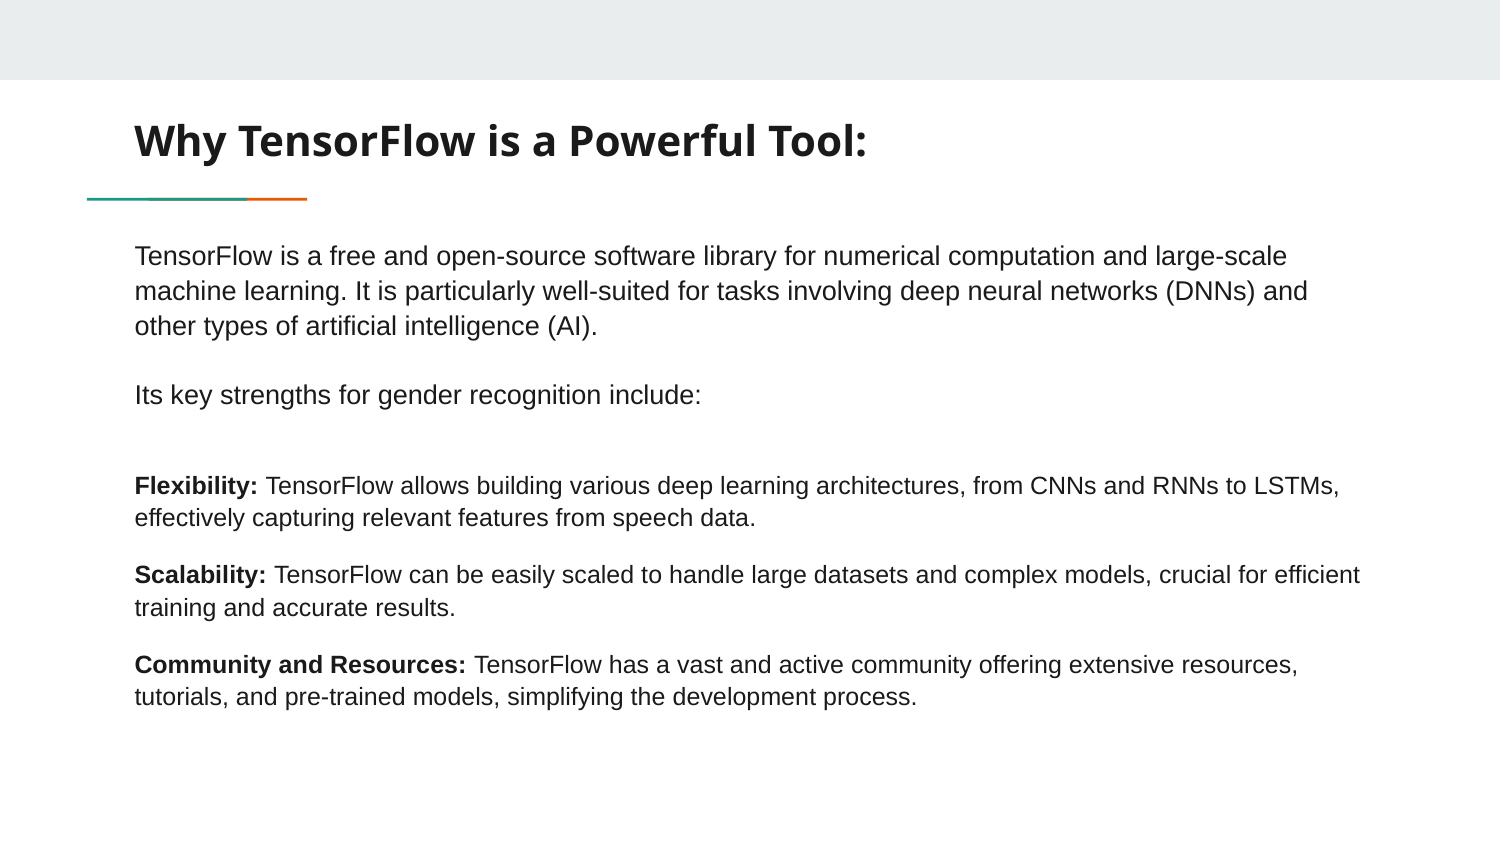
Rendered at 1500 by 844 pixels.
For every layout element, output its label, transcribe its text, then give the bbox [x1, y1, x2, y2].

title Why TensorFlow is a Powerful Tool: [119, 96, 1381, 185]
list TensorFlow is a free and open-source software library for numerical computation and large-scale machine learning. It is particularly well-suited for tasks involving deep neural networks (DNNs) and other types of artificial intelligence (AI). Its key strengths for gender recognition include: Flexibility: TensorFlow allows building various deep learning architectures, from CNNs and RNNs to LSTMs, effectively capturing relevant features from speech data. Scalability: TensorFlow can be easily scaled to handle large datasets and complex models, crucial for efficient training and accurate results. Community and Resources: TensorFlow has a vast and active community offering extensive resources, tutorials, and pre-trained models, simplifying the development process. [119, 221, 1381, 815]
